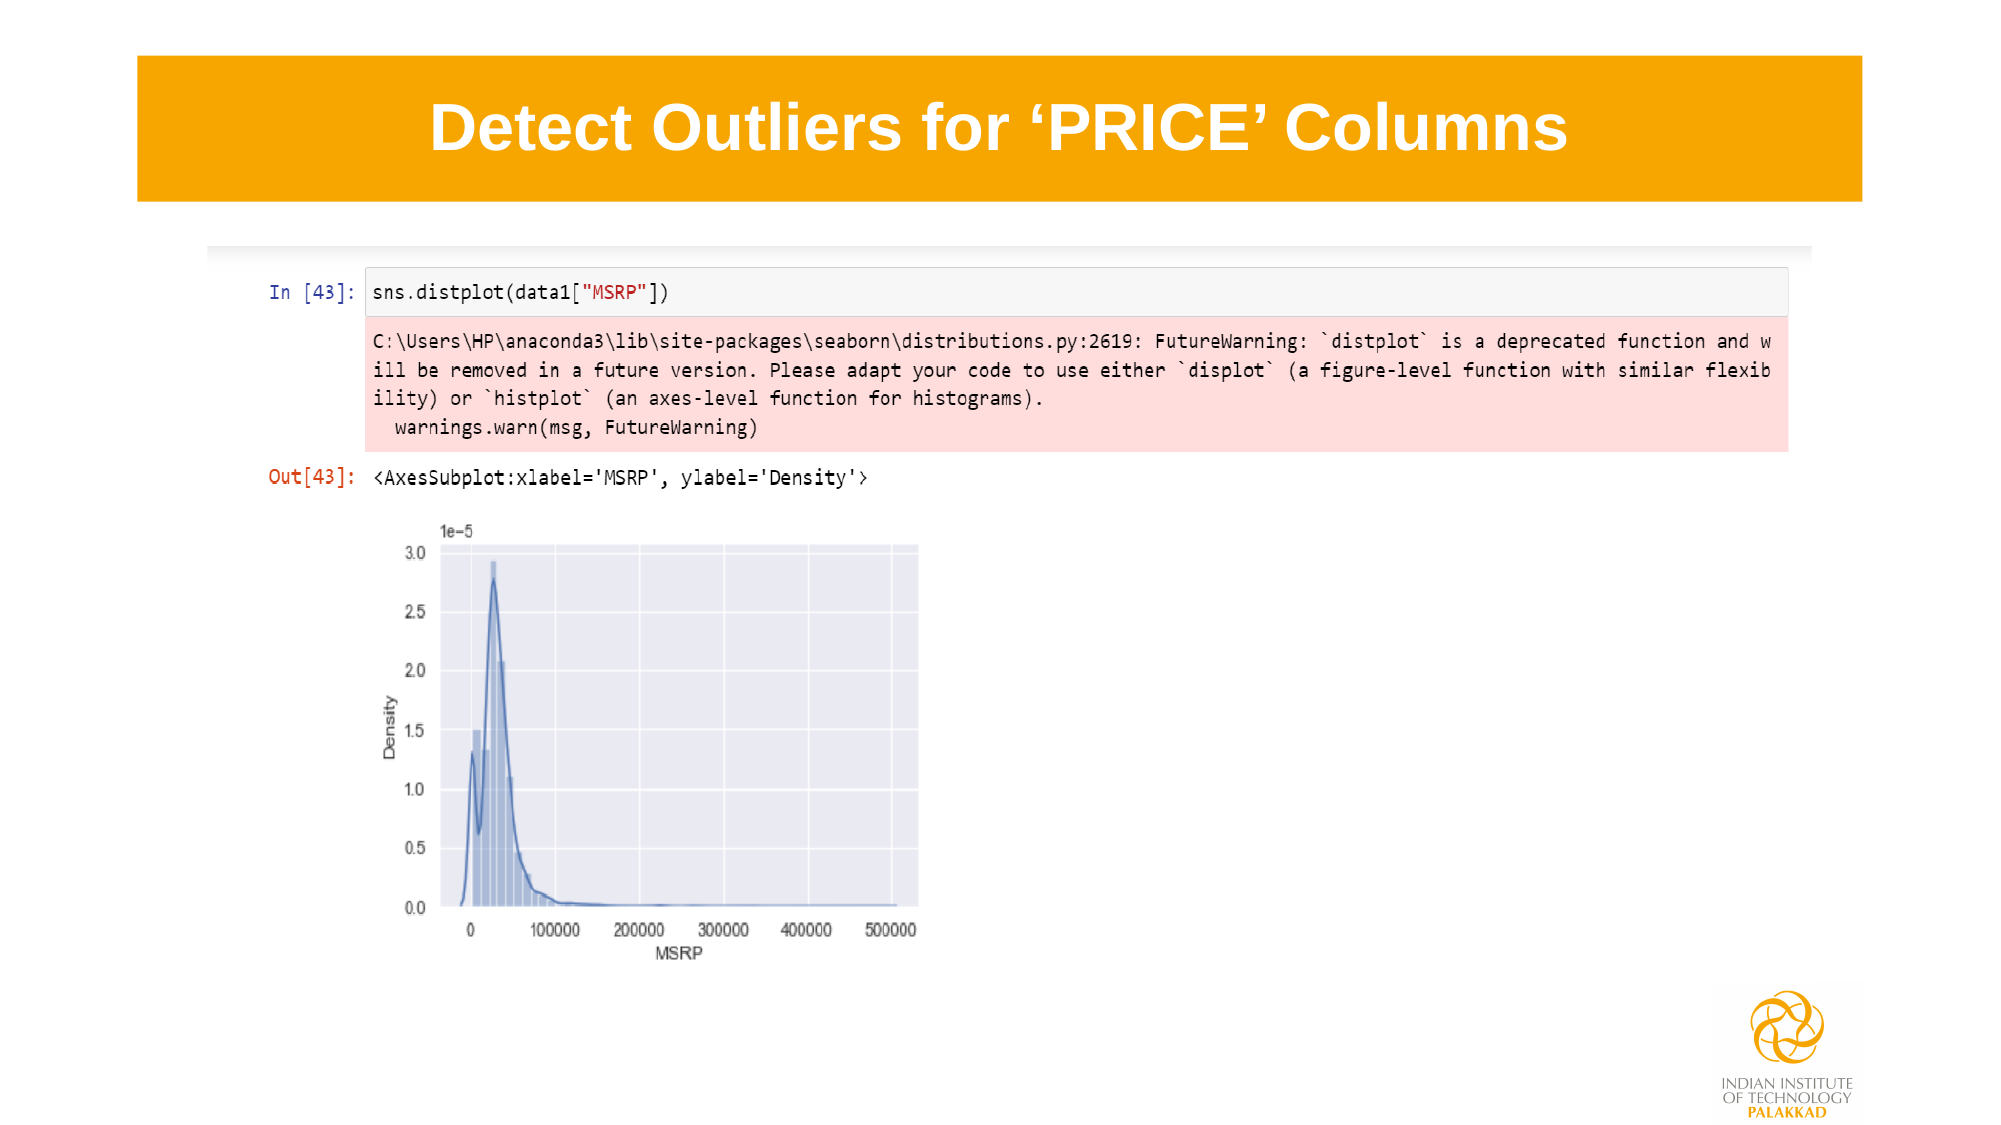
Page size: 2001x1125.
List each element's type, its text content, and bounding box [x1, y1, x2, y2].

picture [1712, 980, 1863, 1125]
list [207, 240, 1812, 985]
title Detect Outliers for ‘PRICE’ Columns [137, 55, 1863, 202]
